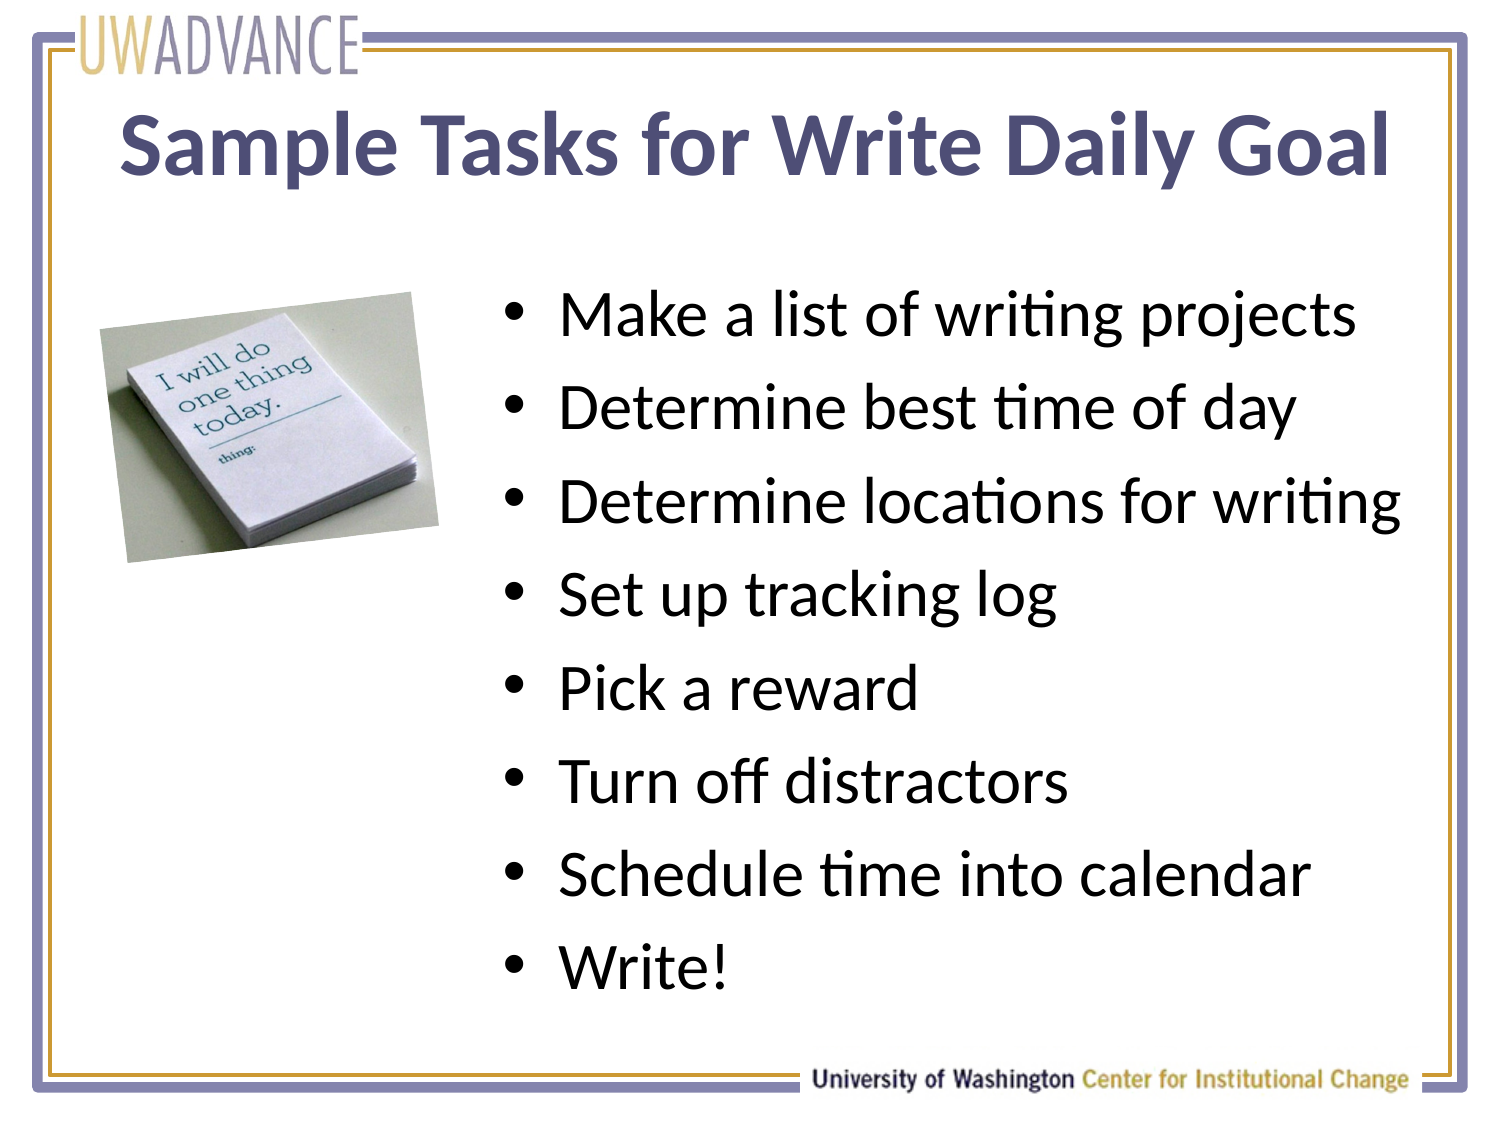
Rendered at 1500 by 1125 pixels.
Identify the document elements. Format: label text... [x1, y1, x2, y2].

title Sample Tasks for Write Daily Goal [87, 44, 1426, 233]
picture [100, 292, 438, 563]
picture [800, 1046, 1423, 1100]
picture [75, 12, 363, 80]
list Make a list of writing projects Determine best time of day Determine locations for writing Set up tracking log Pick a reward Turn off distractors Schedule time into calendar Write! [487, 262, 1426, 1006]
